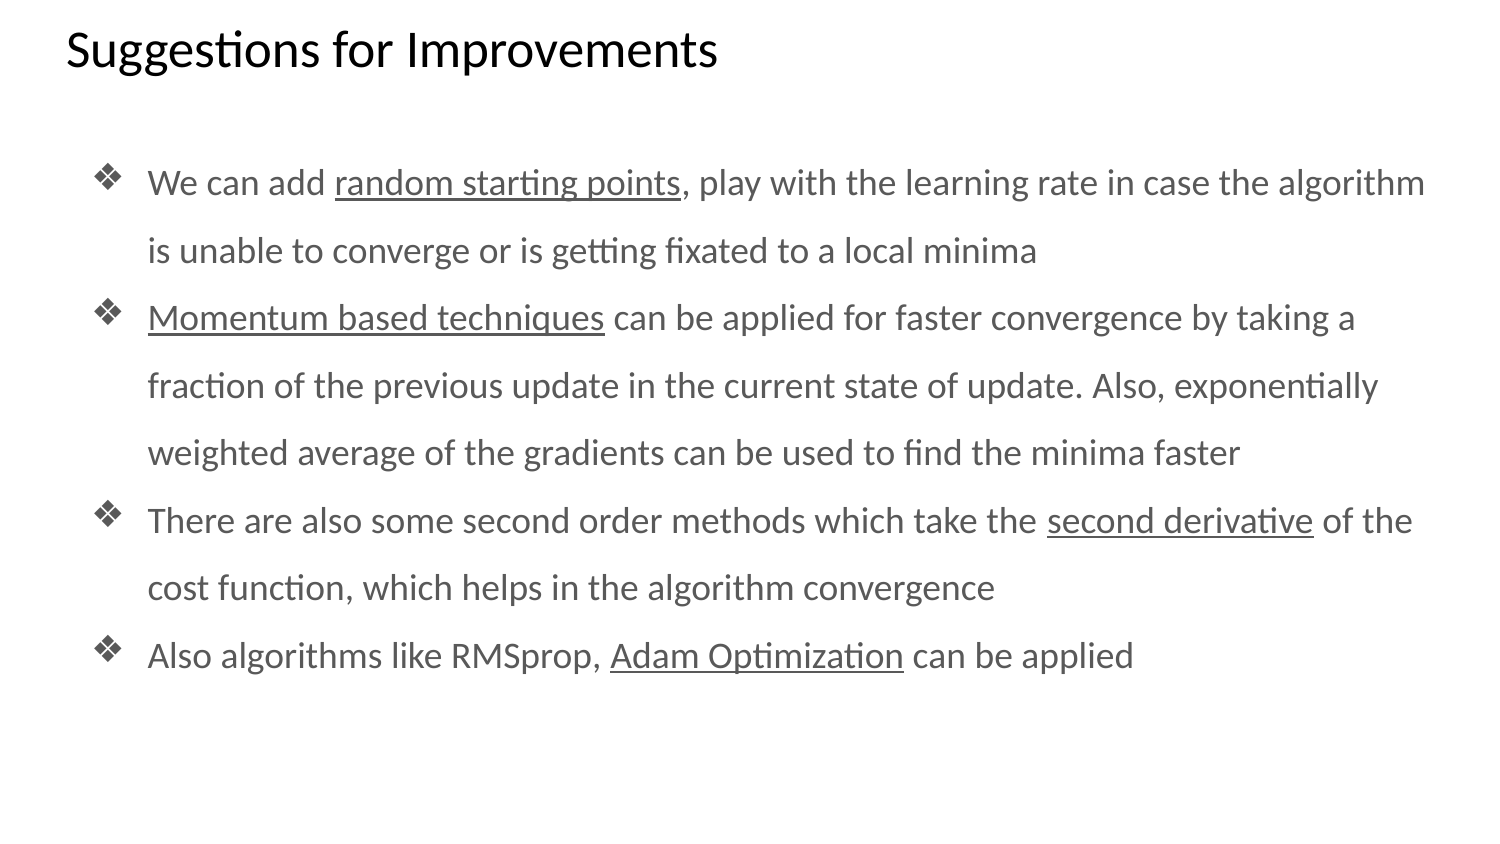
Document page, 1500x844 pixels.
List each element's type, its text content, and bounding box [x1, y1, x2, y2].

title Suggestions for Improvements [51, 0, 1449, 94]
list We can add random starting points, play with the learning rate in case the algorithm is unable to converge or is getting fixated to a local minima Momentum based techniques can be applied for faster convergence by taking a fraction of the previous update in the current state of update. Also, exponentially weighted average of the gradients can be used to find the minima faster There are also some second order methods which take the second derivative of the cost function, which helps in the algorithm convergence Also algorithms like RMSprop, Adam Optimization can be applied [57, 120, 1469, 828]
